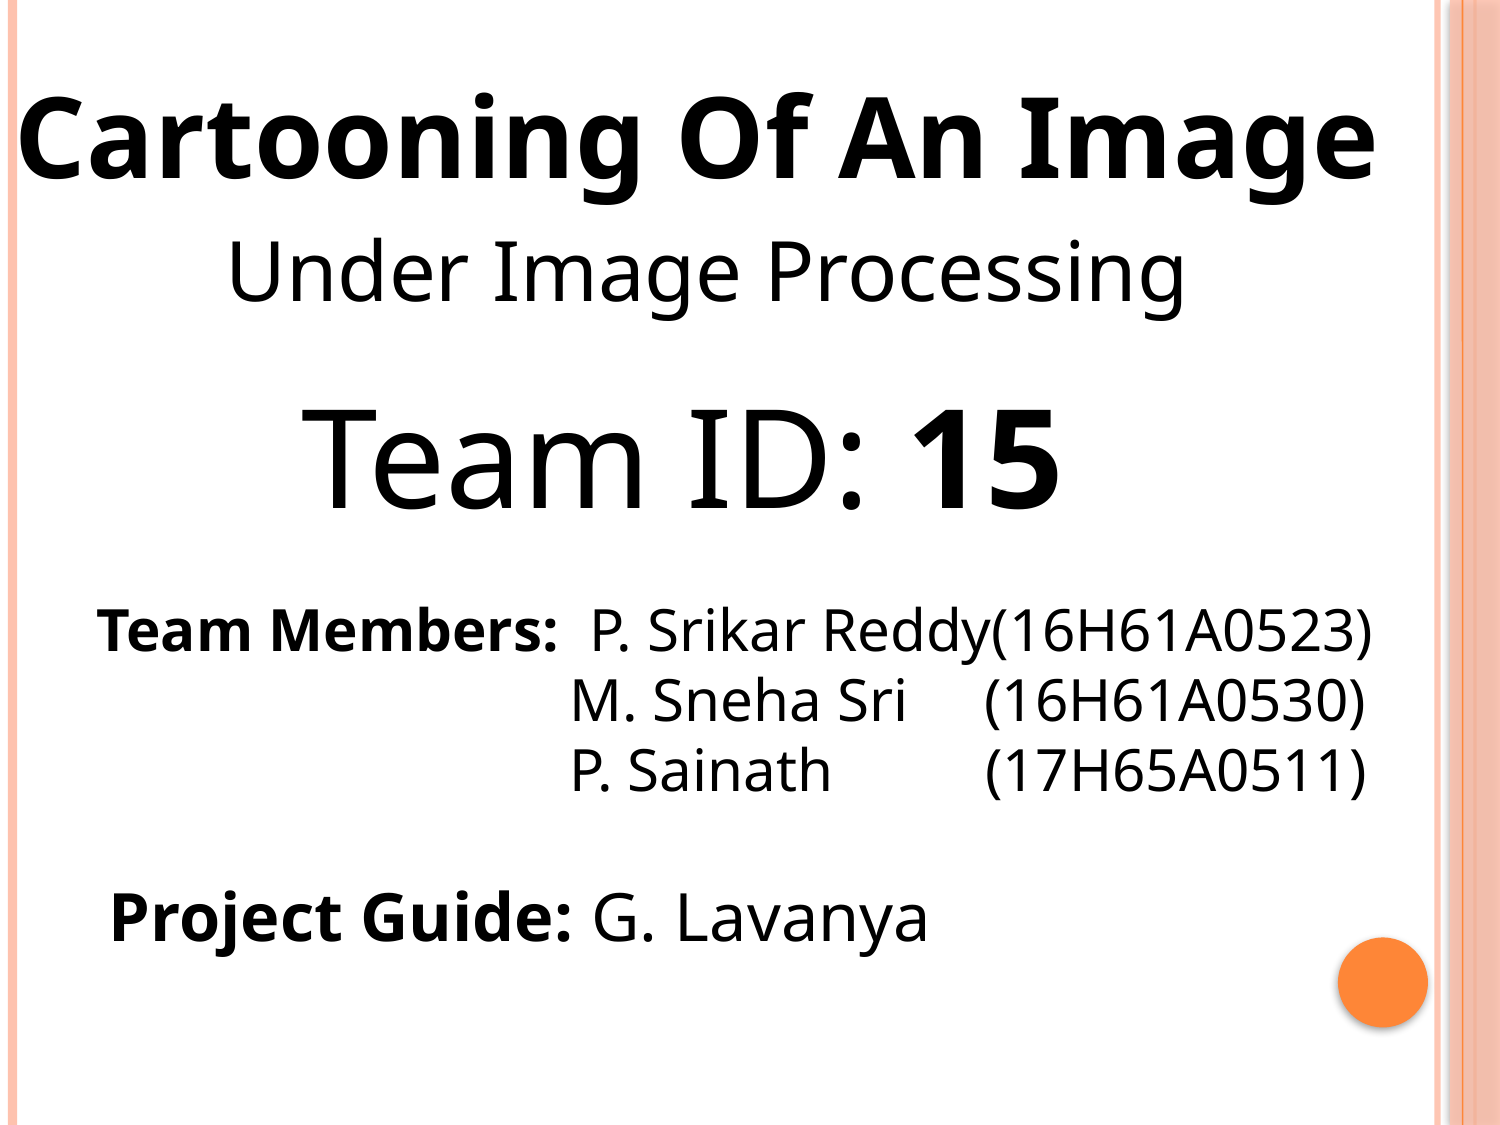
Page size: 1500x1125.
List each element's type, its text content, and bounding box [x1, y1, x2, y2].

text_box Team Members: P. Srikar Reddy(16H61A0523) M. Sneha Sri (16H61A0530) P. Sainath (17H65A0511) [81, 585, 1500, 811]
text_box Team ID: 15 [0, 363, 1336, 543]
text_box Project Guide: G. Lavanya [93, 867, 1371, 962]
text_box Under Image Processing [210, 210, 1336, 326]
text_box Cartooning Of An Image [0, 58, 1500, 209]
